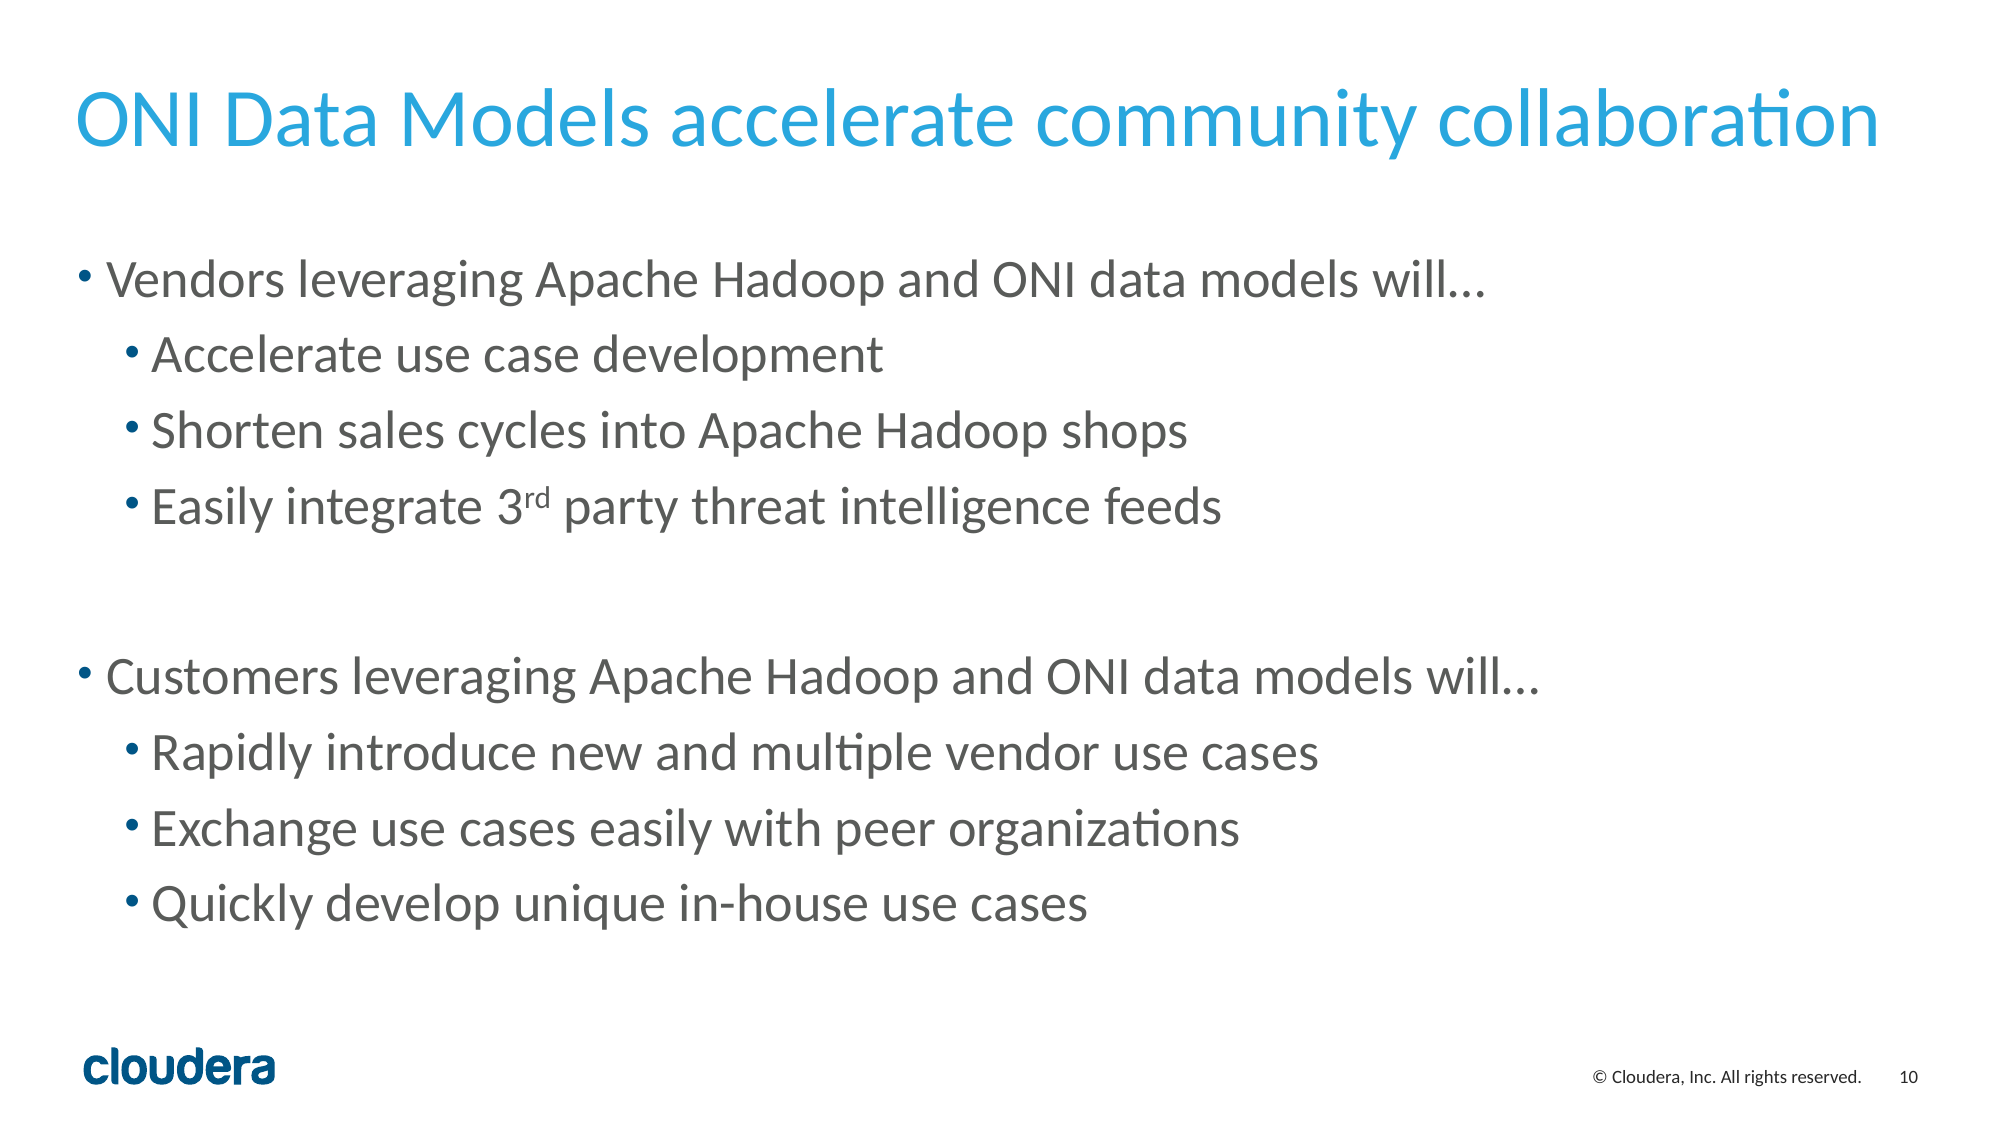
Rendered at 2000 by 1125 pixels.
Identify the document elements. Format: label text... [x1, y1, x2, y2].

list Vendors leveraging Apache Hadoop and ONI data models will… Accelerate use case development Shorten sales cycles into Apache Hadoop shops Easily integrate 3rd party threat intelligence feeds Customers leveraging Apache Hadoop and ONI data models will… Rapidly introduce new and multiple vendor use cases Exchange use cases easily with peer organizations Quickly develop unique in-house use cases [62, 235, 1919, 1017]
title ONI Data Models accelerate community collaboration [60, 75, 1916, 205]
